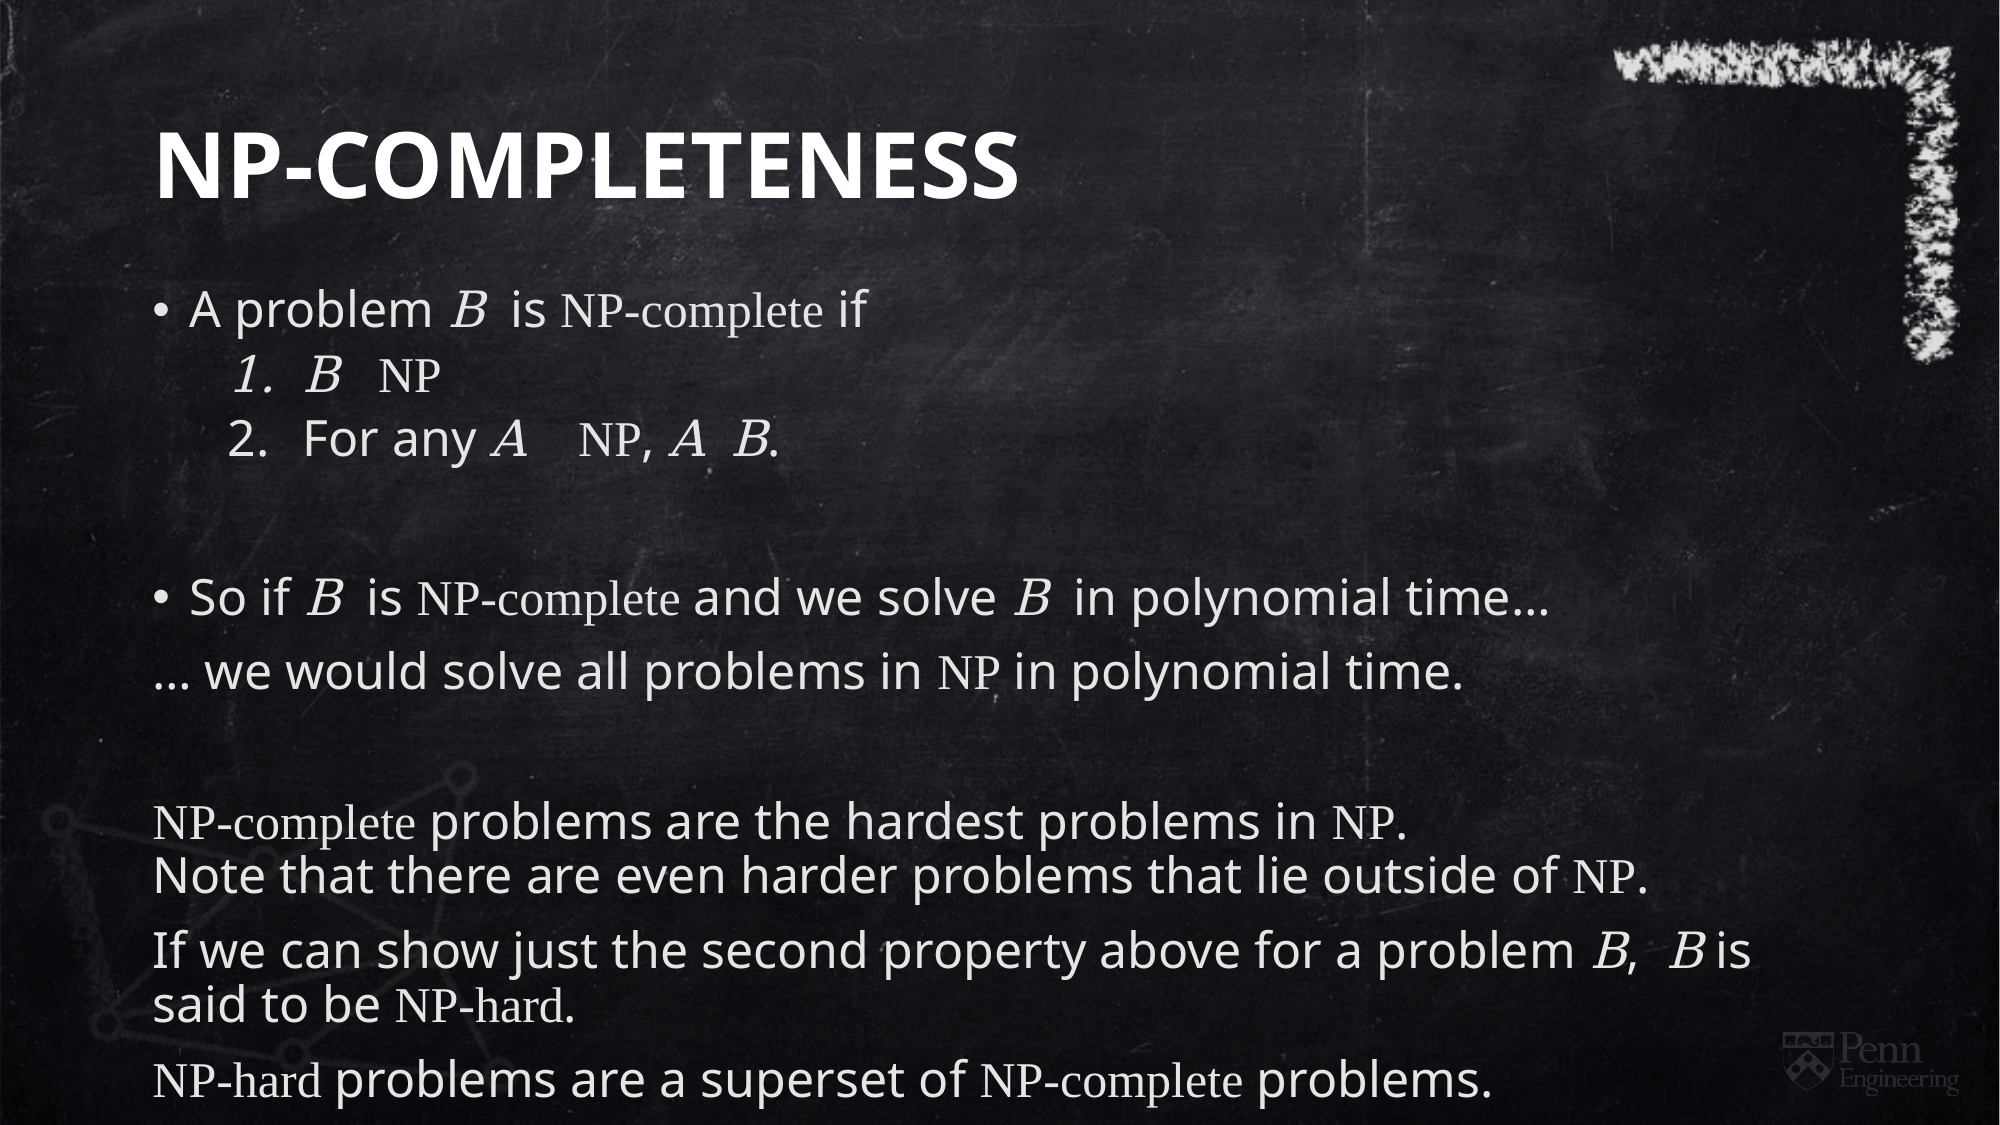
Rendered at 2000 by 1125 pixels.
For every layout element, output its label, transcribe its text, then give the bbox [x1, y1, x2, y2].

title NP-COMPLETENESS [137, 59, 1613, 278]
picture [0, 0, 2000, 1125]
